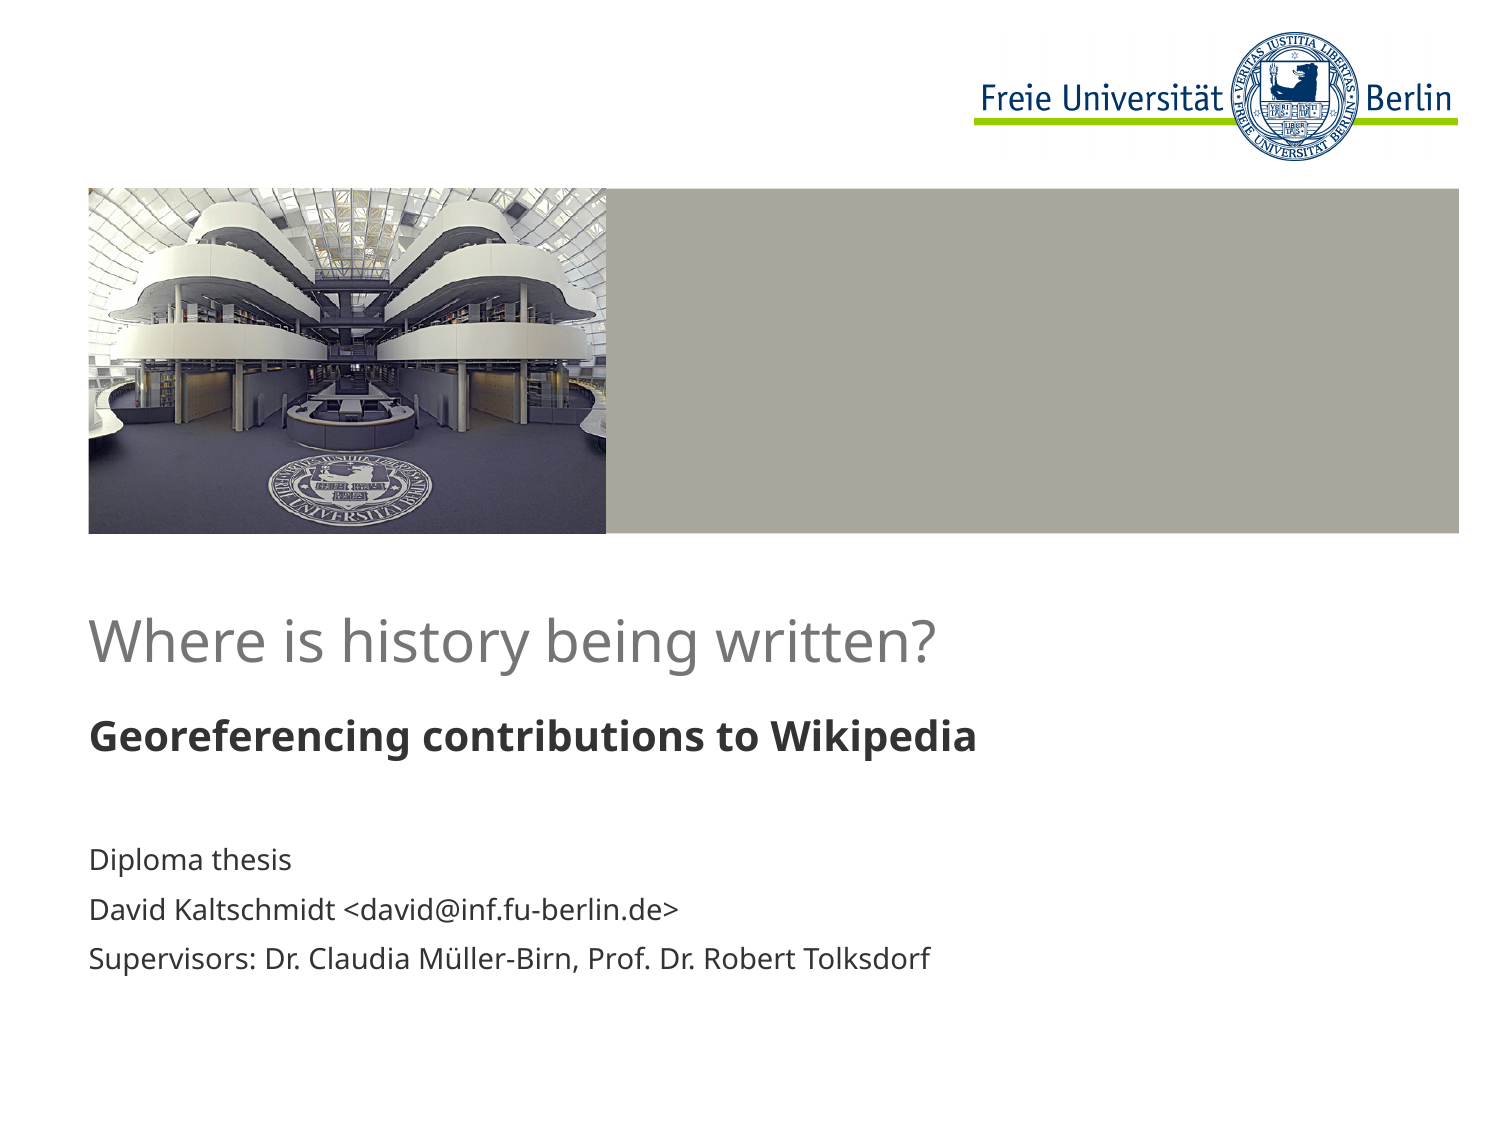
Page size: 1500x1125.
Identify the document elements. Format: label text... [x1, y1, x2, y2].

title Where is history being written? [88, 590, 1459, 704]
subtitle Georeferencing contributions to Wikipedia Diploma thesis David Kaltschmidt <david@inf.fu-berlin.de> Supervisors: Dr. Claudia Müller-Birn, Prof. Dr. Robert Tolksdorf [88, 704, 1459, 1037]
picture [974, 32, 1458, 161]
picture [88, 188, 606, 534]
